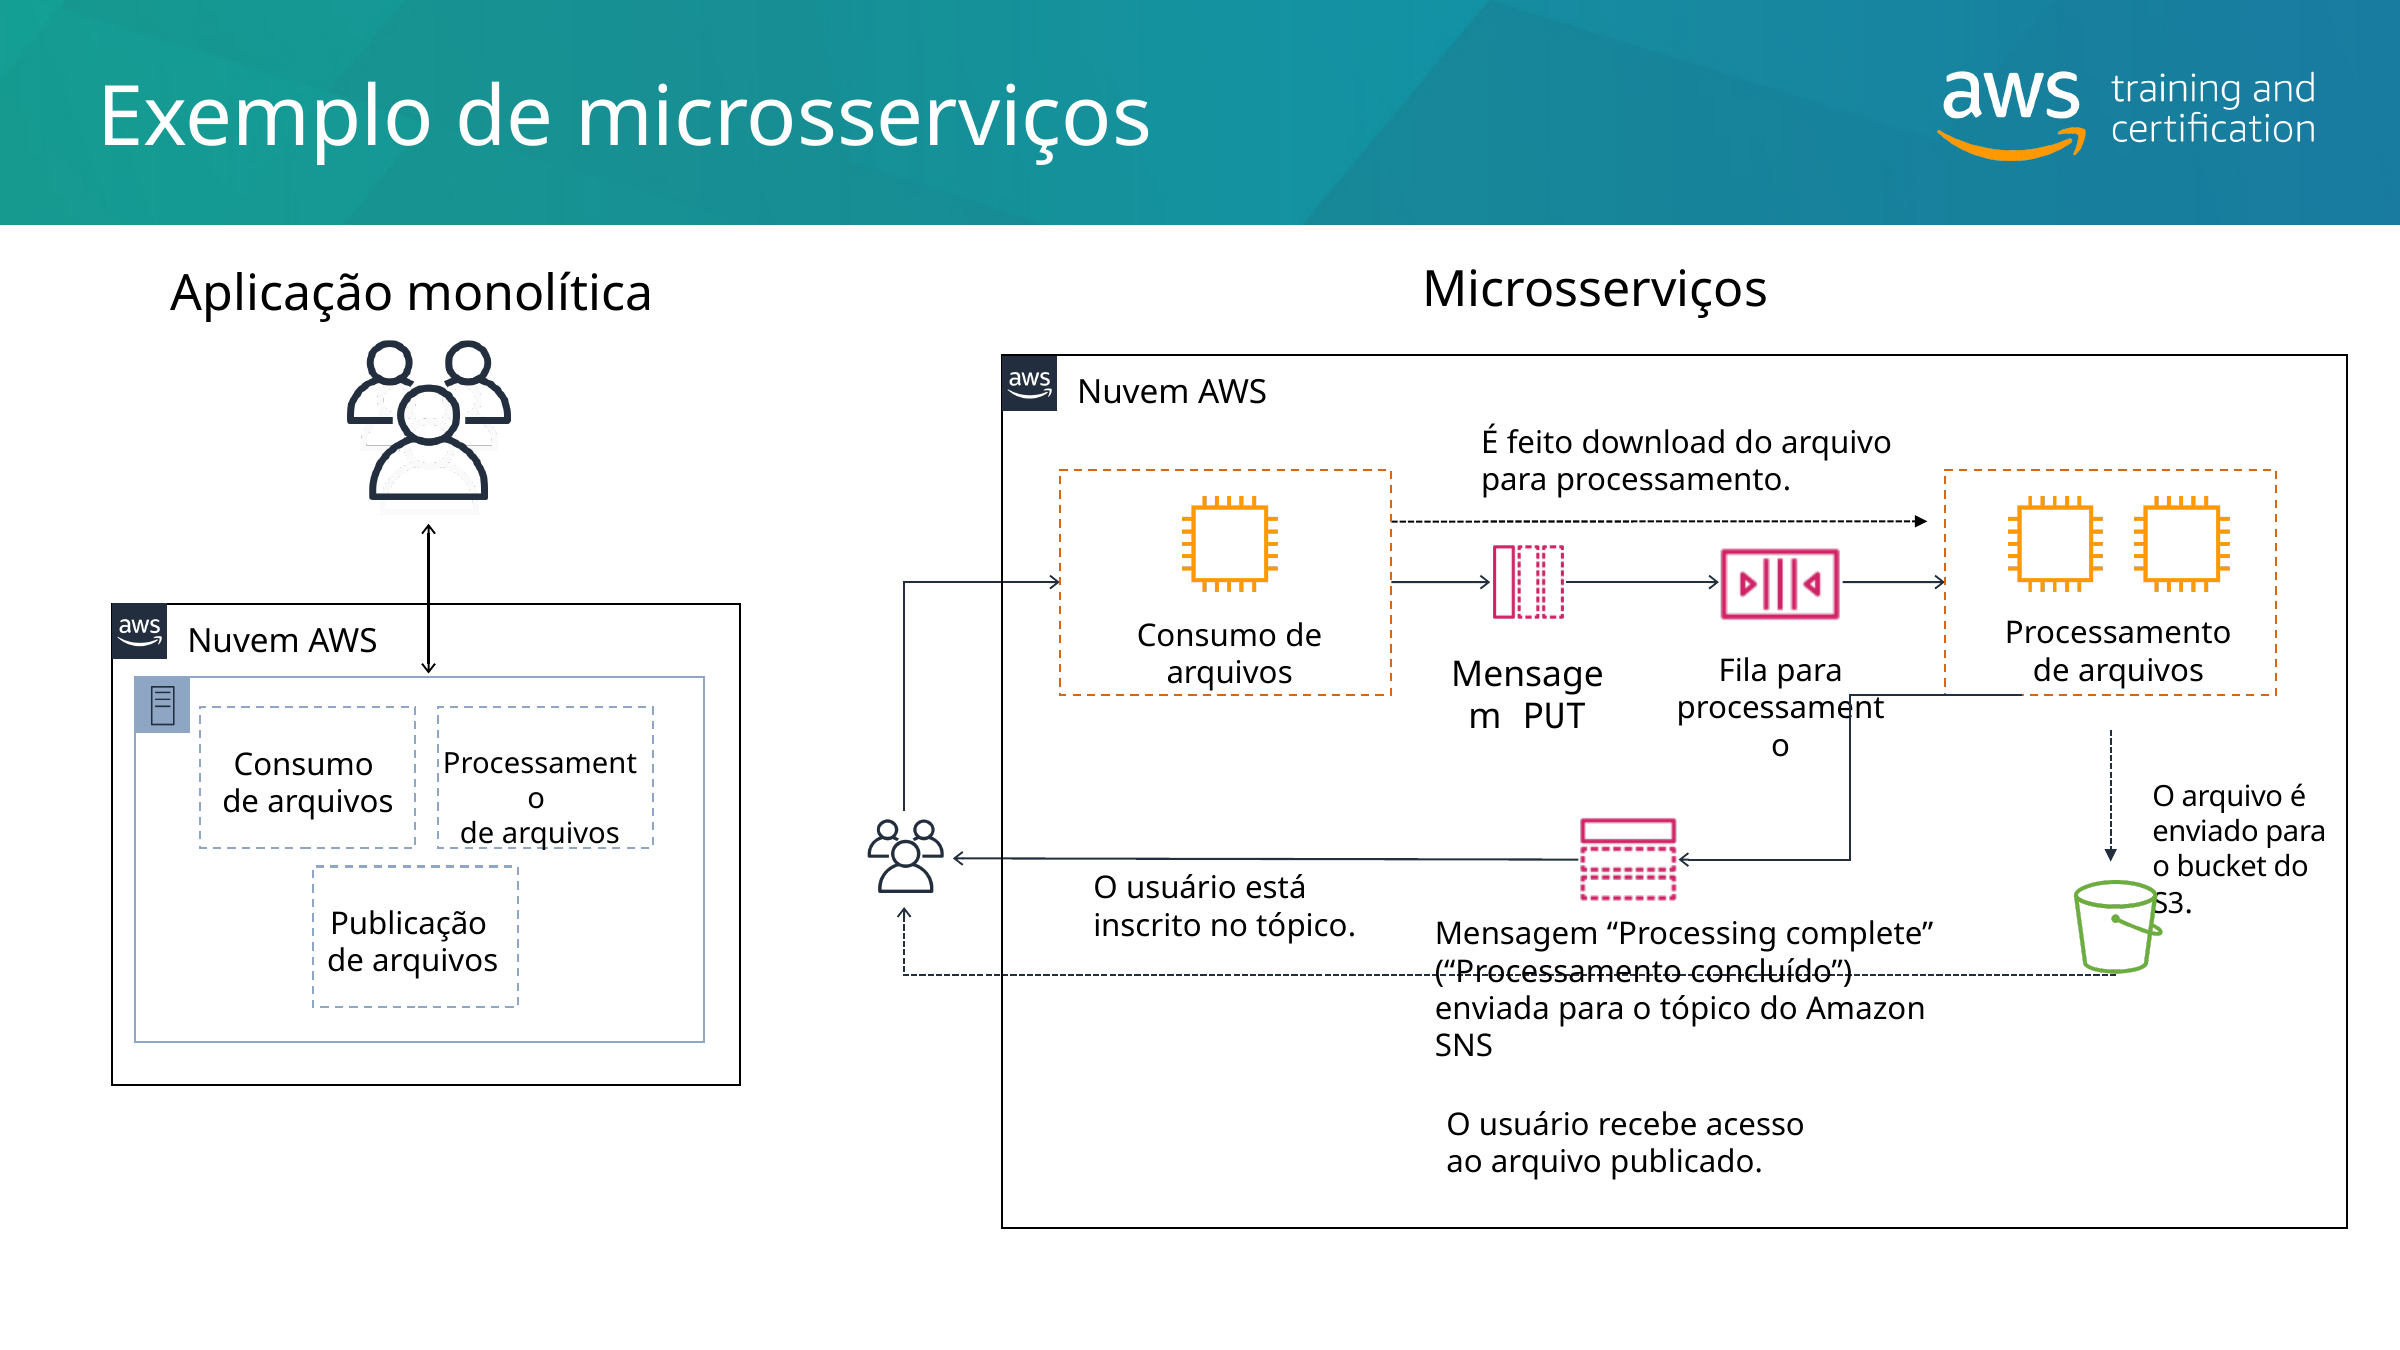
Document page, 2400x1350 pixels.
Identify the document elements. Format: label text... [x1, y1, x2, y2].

text_box Microsserviços [1261, 249, 1930, 325]
text_box Aplicação monolítica [114, 252, 710, 328]
title Exemplo de microsserviços [82, 71, 1861, 166]
picture [865, 817, 946, 895]
picture [135, 678, 190, 733]
picture [1718, 522, 1843, 645]
picture [1180, 494, 1279, 593]
picture [341, 335, 516, 519]
text_box [134, 676, 705, 1043]
text_box Nuvem AWS [1001, 354, 1475, 858]
picture [0, 0, 2400, 225]
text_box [423, 706, 657, 848]
picture [1002, 356, 1057, 411]
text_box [191, 706, 423, 848]
text_box Nuvem AWS [1001, 860, 1475, 1229]
text_box Nuvem AWS [1545, 354, 2348, 1229]
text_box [296, 866, 530, 1008]
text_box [1475, 860, 1545, 1350]
picture [2067, 877, 2165, 976]
picture [1578, 809, 1679, 910]
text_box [1678, 694, 2022, 860]
picture [1545, 543, 1567, 621]
picture [112, 603, 167, 659]
text_box Nuvem AWS [111, 603, 741, 1086]
picture [2132, 494, 2231, 593]
picture [2006, 494, 2104, 593]
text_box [1475, 335, 1545, 858]
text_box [868, 618, 1096, 774]
